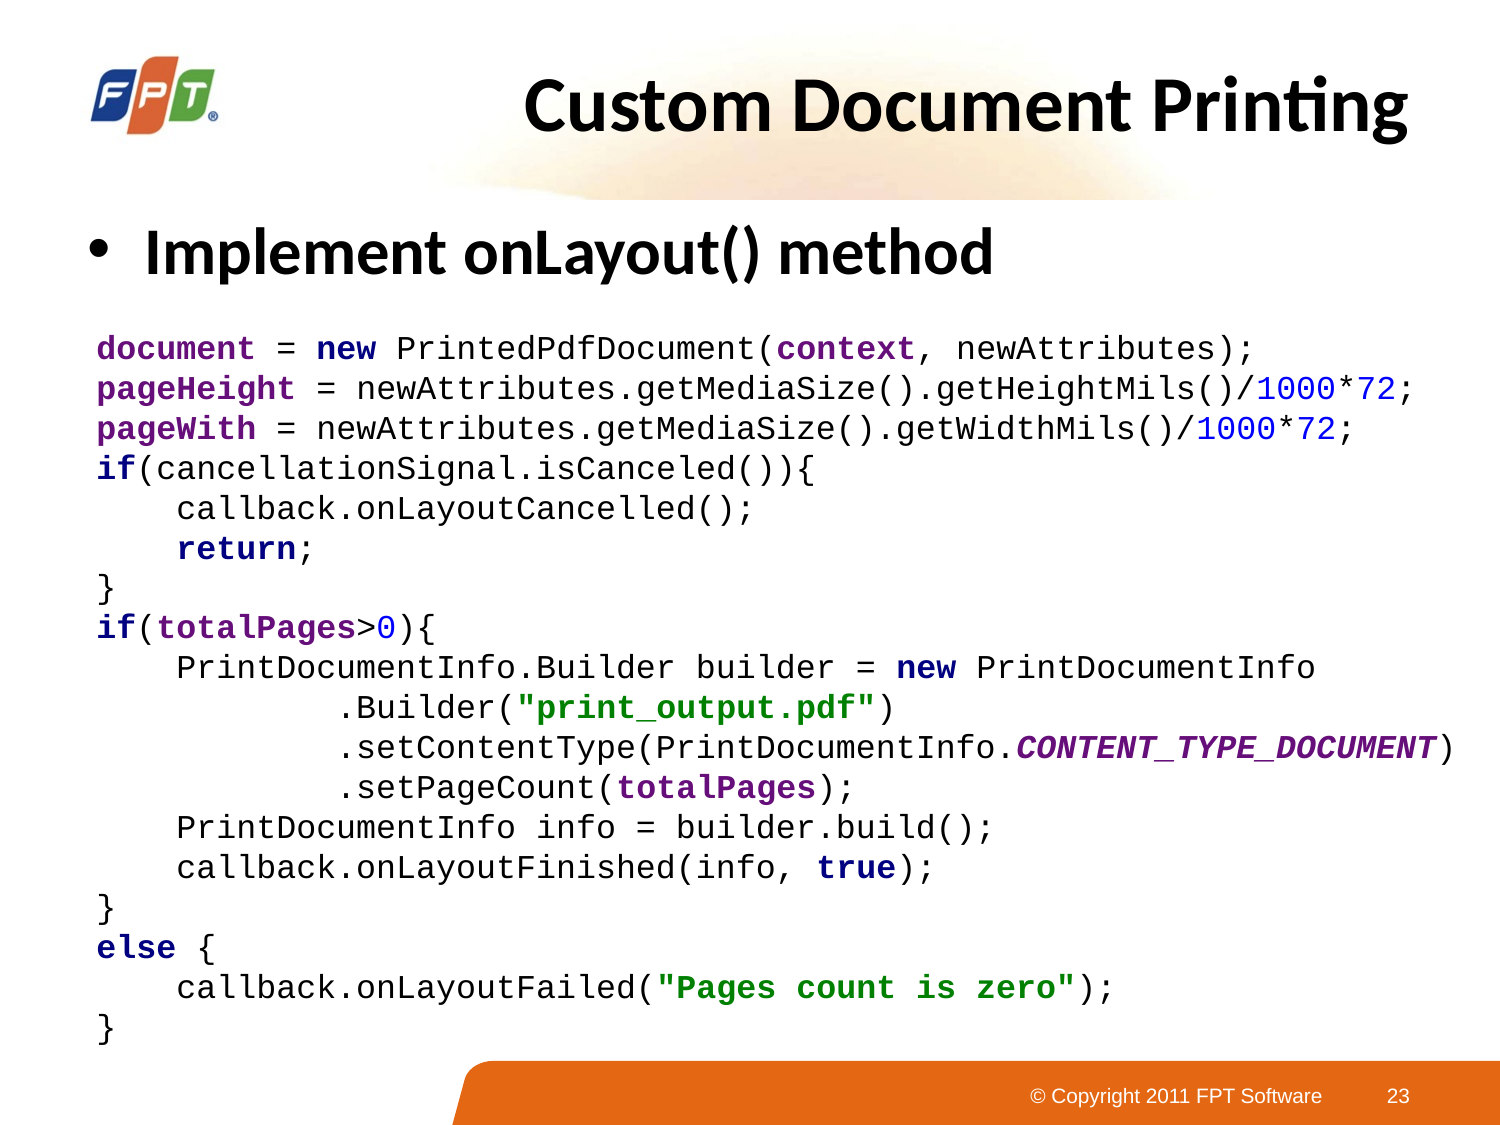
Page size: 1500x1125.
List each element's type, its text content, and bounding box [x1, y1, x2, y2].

list Implement onLayout() method [72, 199, 1424, 918]
picture [0, 1050, 1500, 1125]
picture [0, 0, 1500, 200]
title Custom Document Printing [74, 44, 1426, 233]
text_box document = new PrintedPdfDocument(context, newAttributes); pageHeight = newAttributes.getMediaSize().getHeightMils()/1000*72; pageWith = newAttributes.getMediaSize().getWidthMils()/1000*72; if(cancellationSignal.isCanceled()){ callback.onLayoutCancelled(); return; } if(totalPages>0){ PrintDocumentInfo.Builder builder = new PrintDocumentInfo .Builder("print_output.pdf") .setContentType(PrintDocumentInfo.CONTENT_TYPE_DOCUMENT) .setPageCount(totalPages); PrintDocumentInfo info = builder.build(); callback.onLayoutFinished(info, true); } else { callback.onLayoutFailed("Pages count is zero"); } [81, 318, 1472, 1053]
